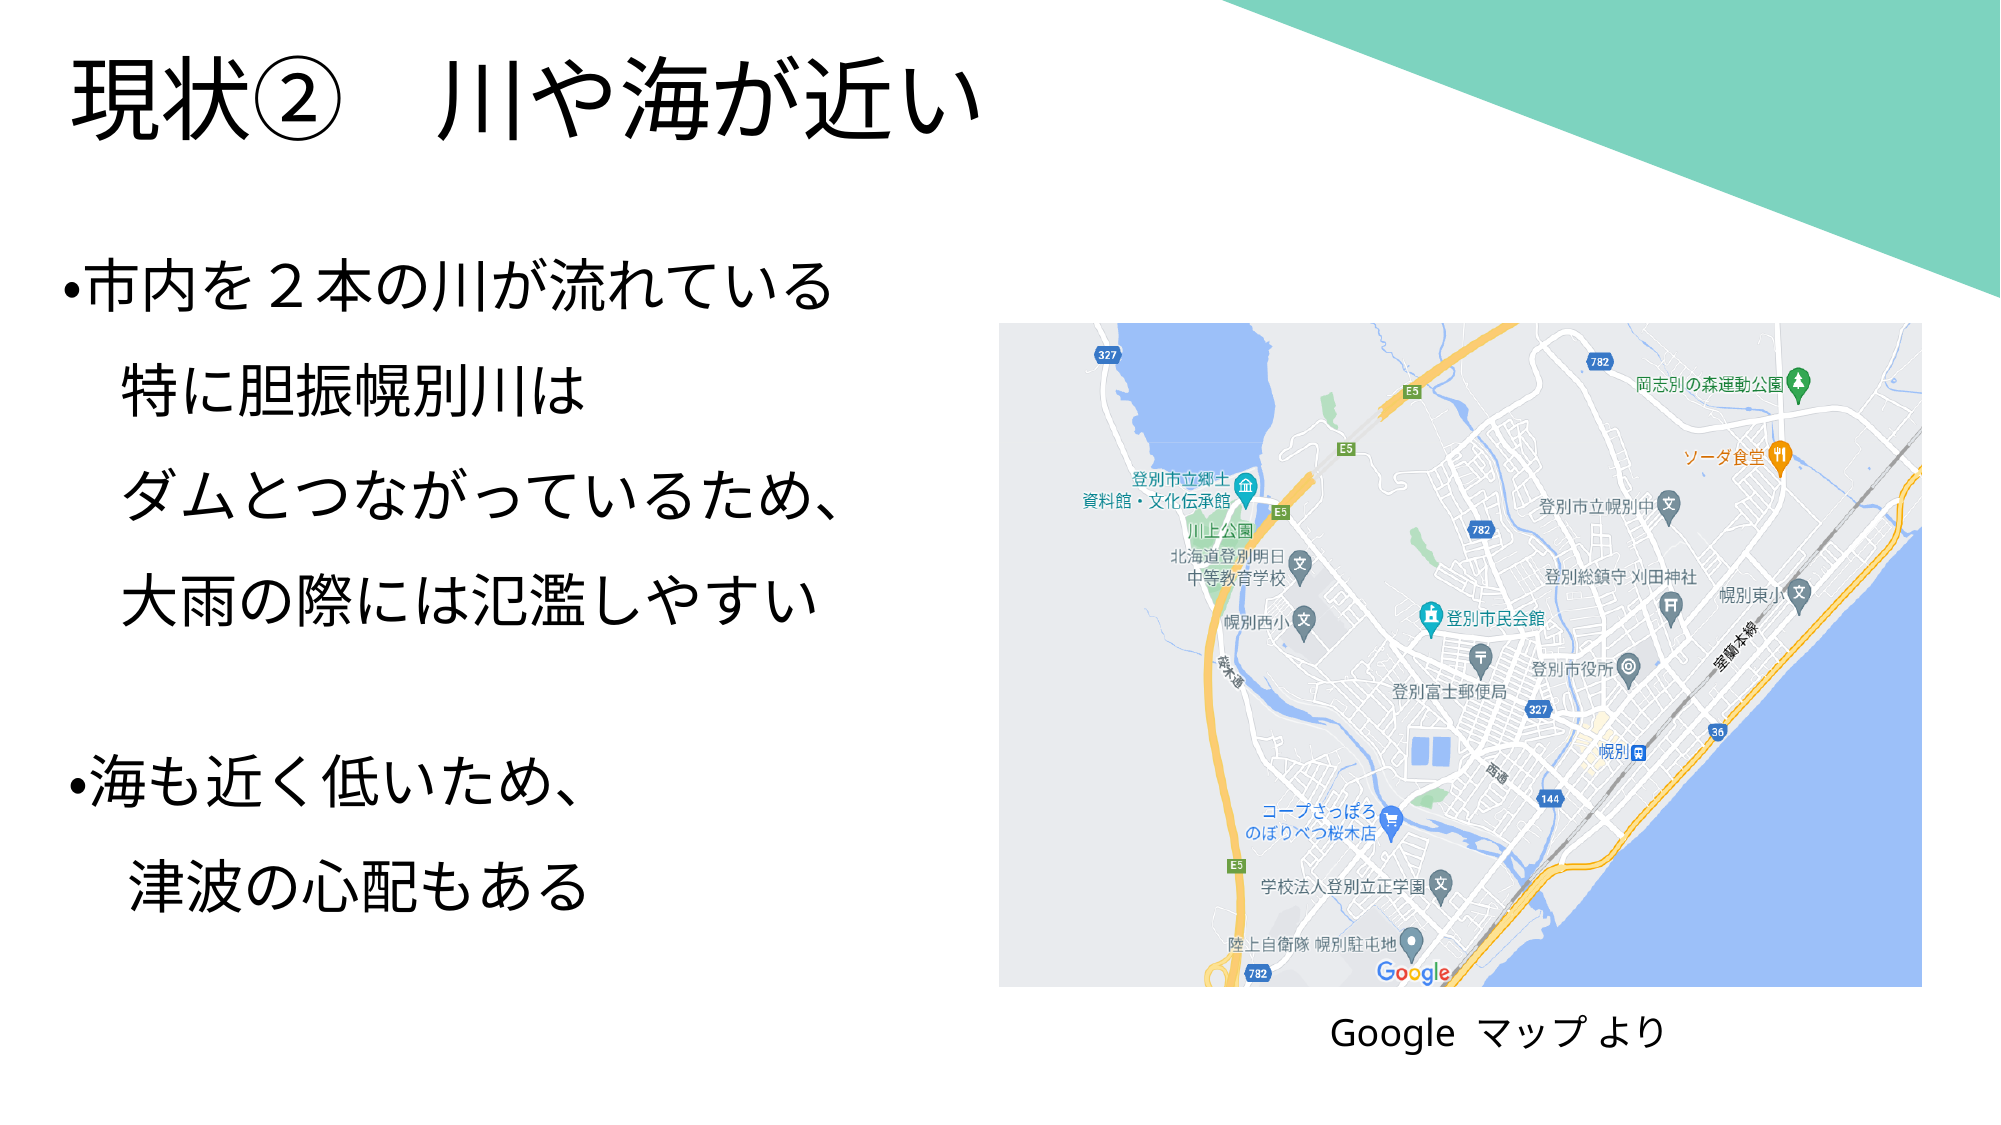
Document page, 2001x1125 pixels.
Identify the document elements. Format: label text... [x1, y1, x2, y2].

text_box [1221, 0, 2000, 299]
text_box ・海も近く低いため、 津波の心配もある [54, 702, 948, 928]
text_box ・市内を２本の川が流れている 特に胆振幌別川は ダムとつながっているため、 大雨の際には氾濫しやすい [47, 206, 1048, 642]
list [999, 323, 1922, 987]
title 現状② 川や海が近い [54, 0, 1412, 207]
text_box Google マップ より [1314, 1001, 1696, 1061]
